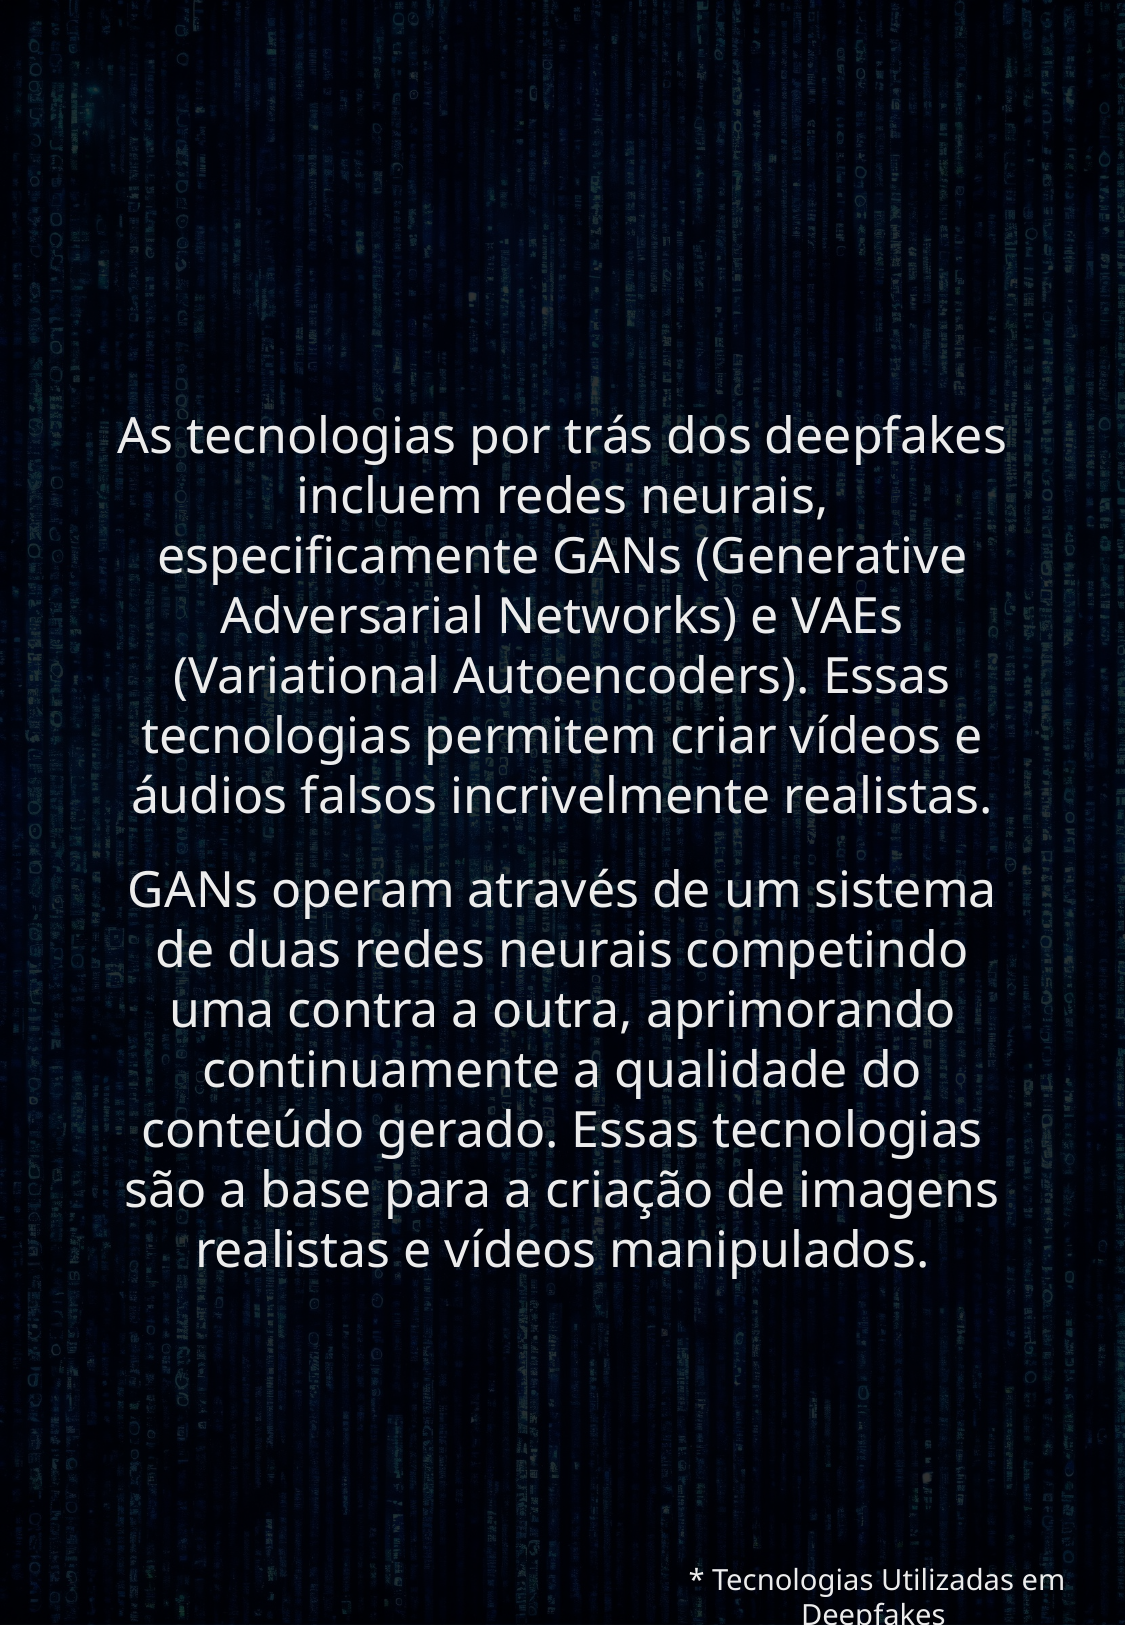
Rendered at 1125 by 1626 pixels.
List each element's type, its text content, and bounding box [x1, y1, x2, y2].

text_box GANs operam através de um sistema de duas redes neurais competindo uma contra a outra, aprimorando continuamente a qualidade do conteúdo gerado. Essas tecnologias são a base para a criação de imagens realistas e vídeos manipulados​. [89, 850, 1036, 1285]
text_box * Tecnologias Utilizadas em Deepfakes [621, 1553, 1125, 1625]
text_box [0, 0, 1125, 1625]
text_box As tecnologias por trás dos deepfakes incluem redes neurais, especificamente GANs (Generative Adversarial Networks) e VAEs (Variational Autoencoders). Essas tecnologias permitem criar vídeos e áudios falsos incrivelmente realistas. [89, 396, 1036, 831]
